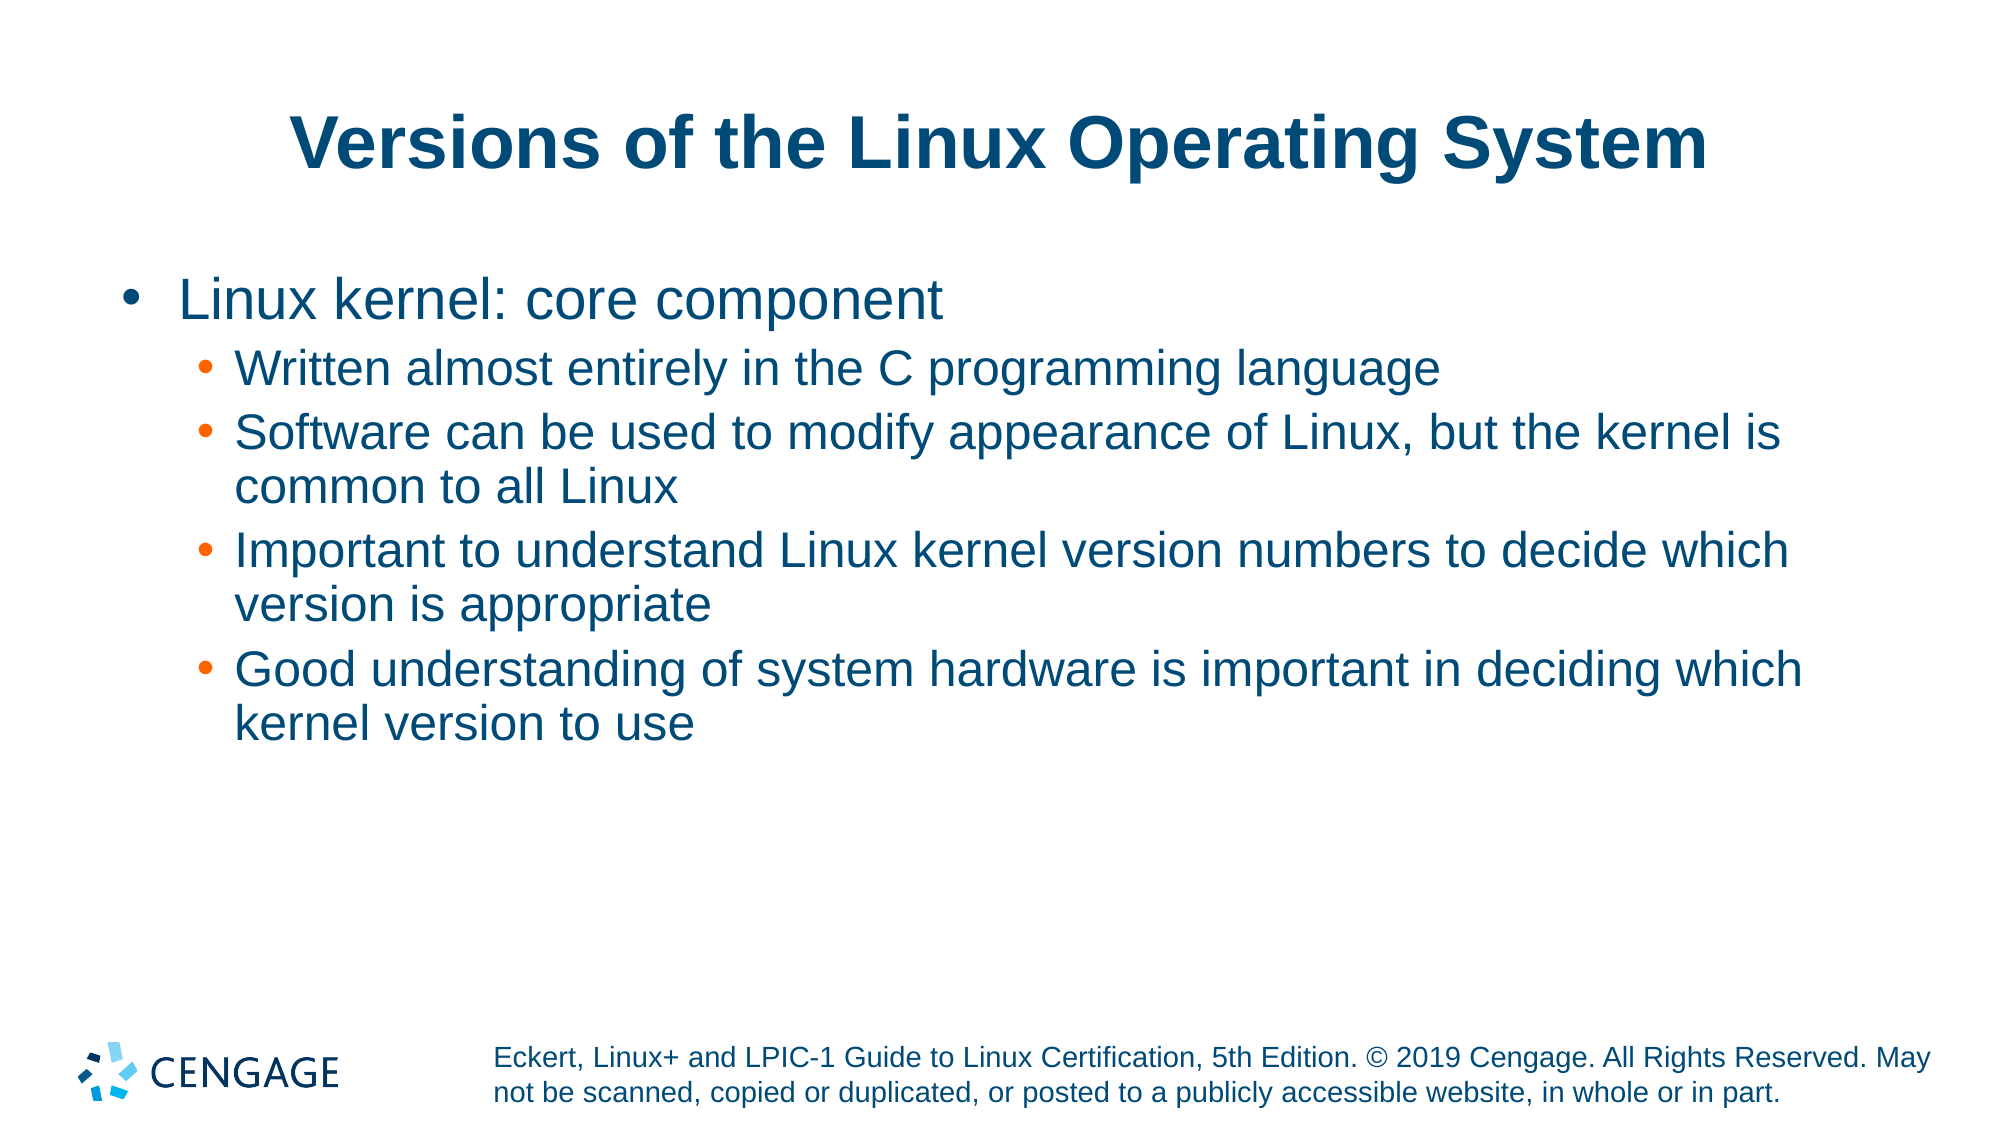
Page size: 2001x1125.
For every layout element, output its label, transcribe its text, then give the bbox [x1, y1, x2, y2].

list Linux kernel: core component Written almost entirely in the C programming language Software can be used to modify appearance of Linux, but the kernel is common to all Linux Important to understand Linux kernel version numbers to decide which version is appropriate Good understanding of system hardware is important in deciding which kernel version to use [121, 268, 1880, 990]
title Versions of the Linux Operating System [137, 103, 1863, 265]
picture [78, 1042, 338, 1101]
